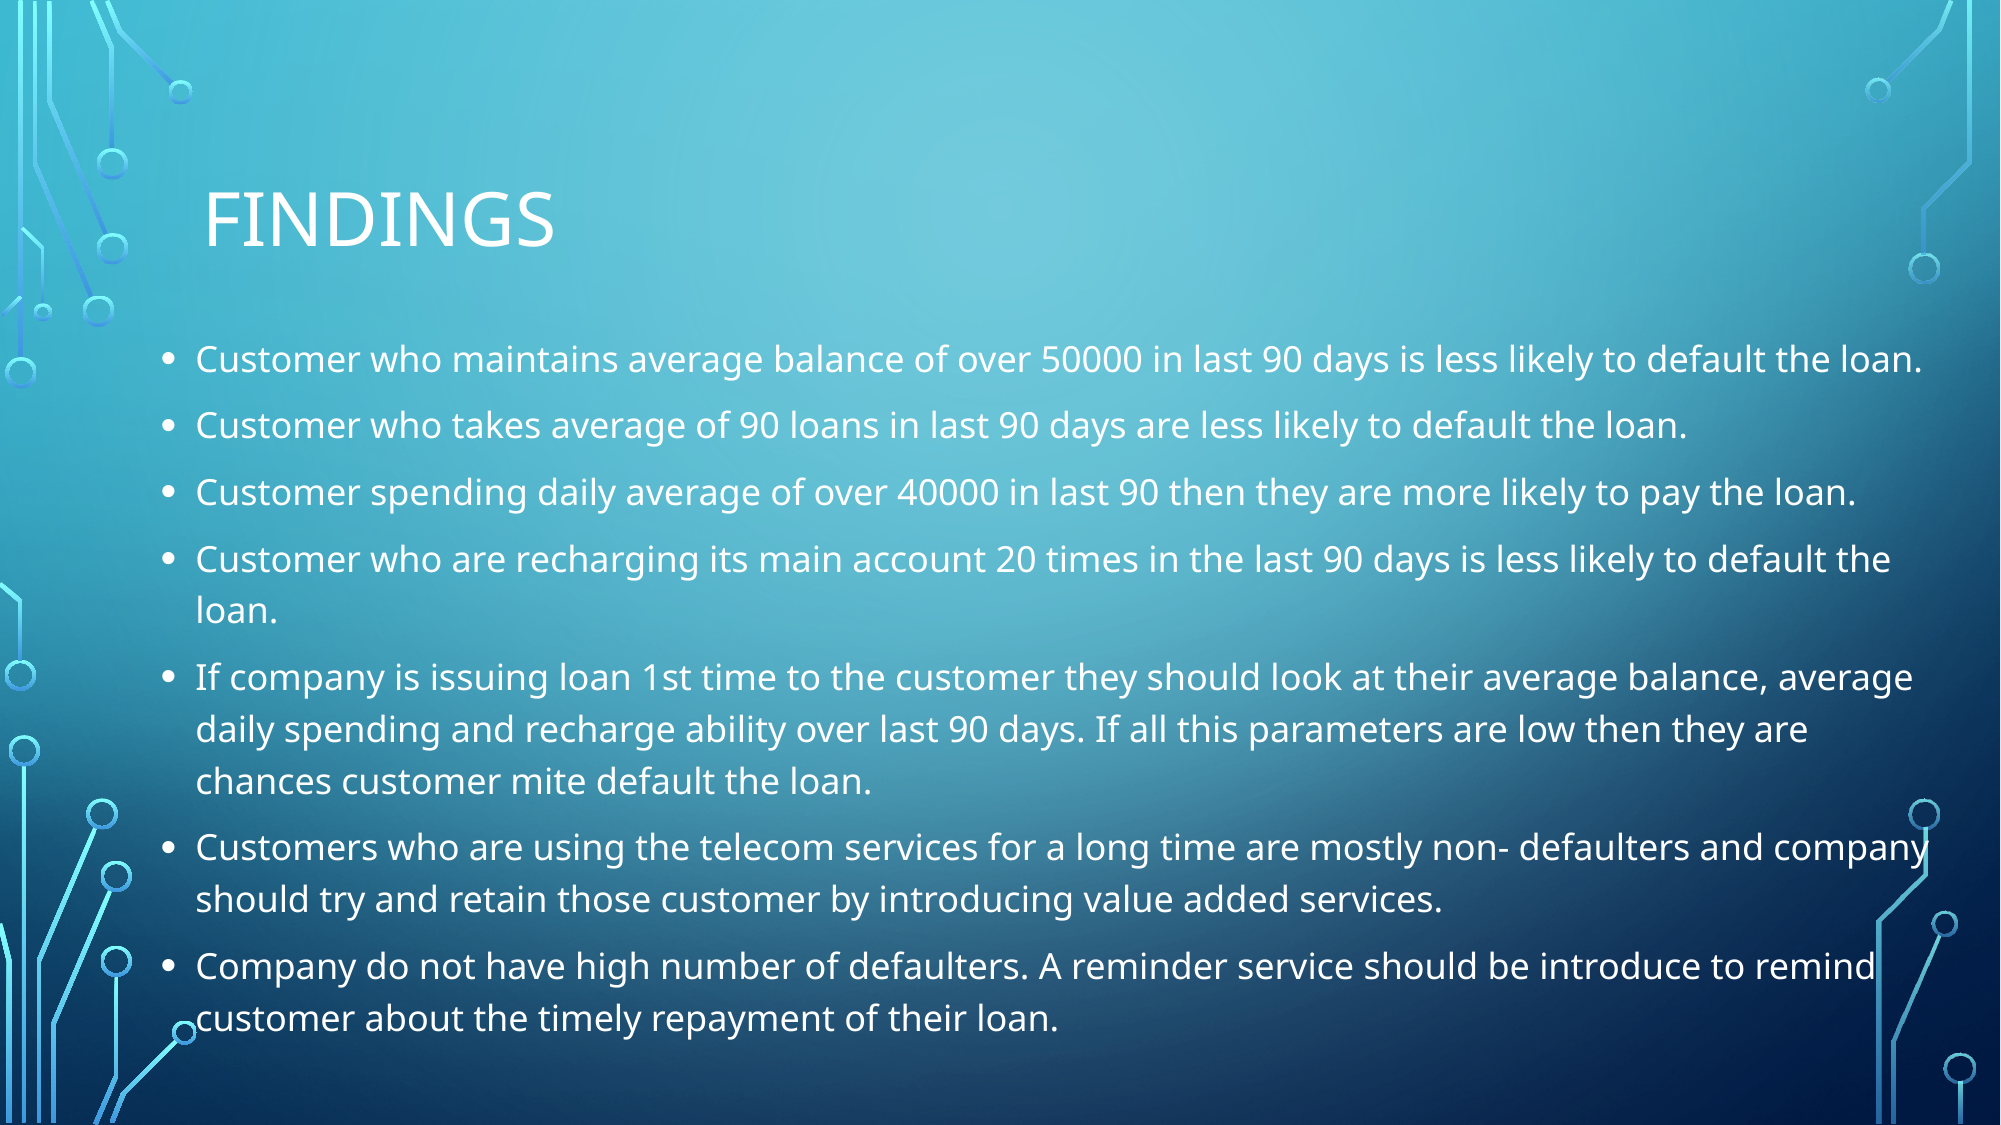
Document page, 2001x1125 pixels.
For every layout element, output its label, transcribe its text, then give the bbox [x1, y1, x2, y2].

title Findings [187, 101, 1813, 261]
list Customer who maintains average balance of over 50000 in last 90 days is less likely to default the loan. Customer who takes average of 90 loans in last 90 days are less likely to default the loan. Customer spending daily average of over 40000 in last 90 then they are more likely to pay the loan. Customer who are recharging its main account 20 times in the last 90 days is less likely to default the loan. If company is issuing loan 1st time to the customer they should look at their average balance, average daily spending and recharge ability over last 90 days. If all this parameters are low then they are chances customer mite default the loan. Customers who are using the telecom services for a long time are mostly non- defaulters and company should try and retain those customer by introducing value added services. Company do not have high number of defaulters. A reminder service should be introduce to remind customer about the timely repayment of their loan. [145, 261, 1958, 1067]
